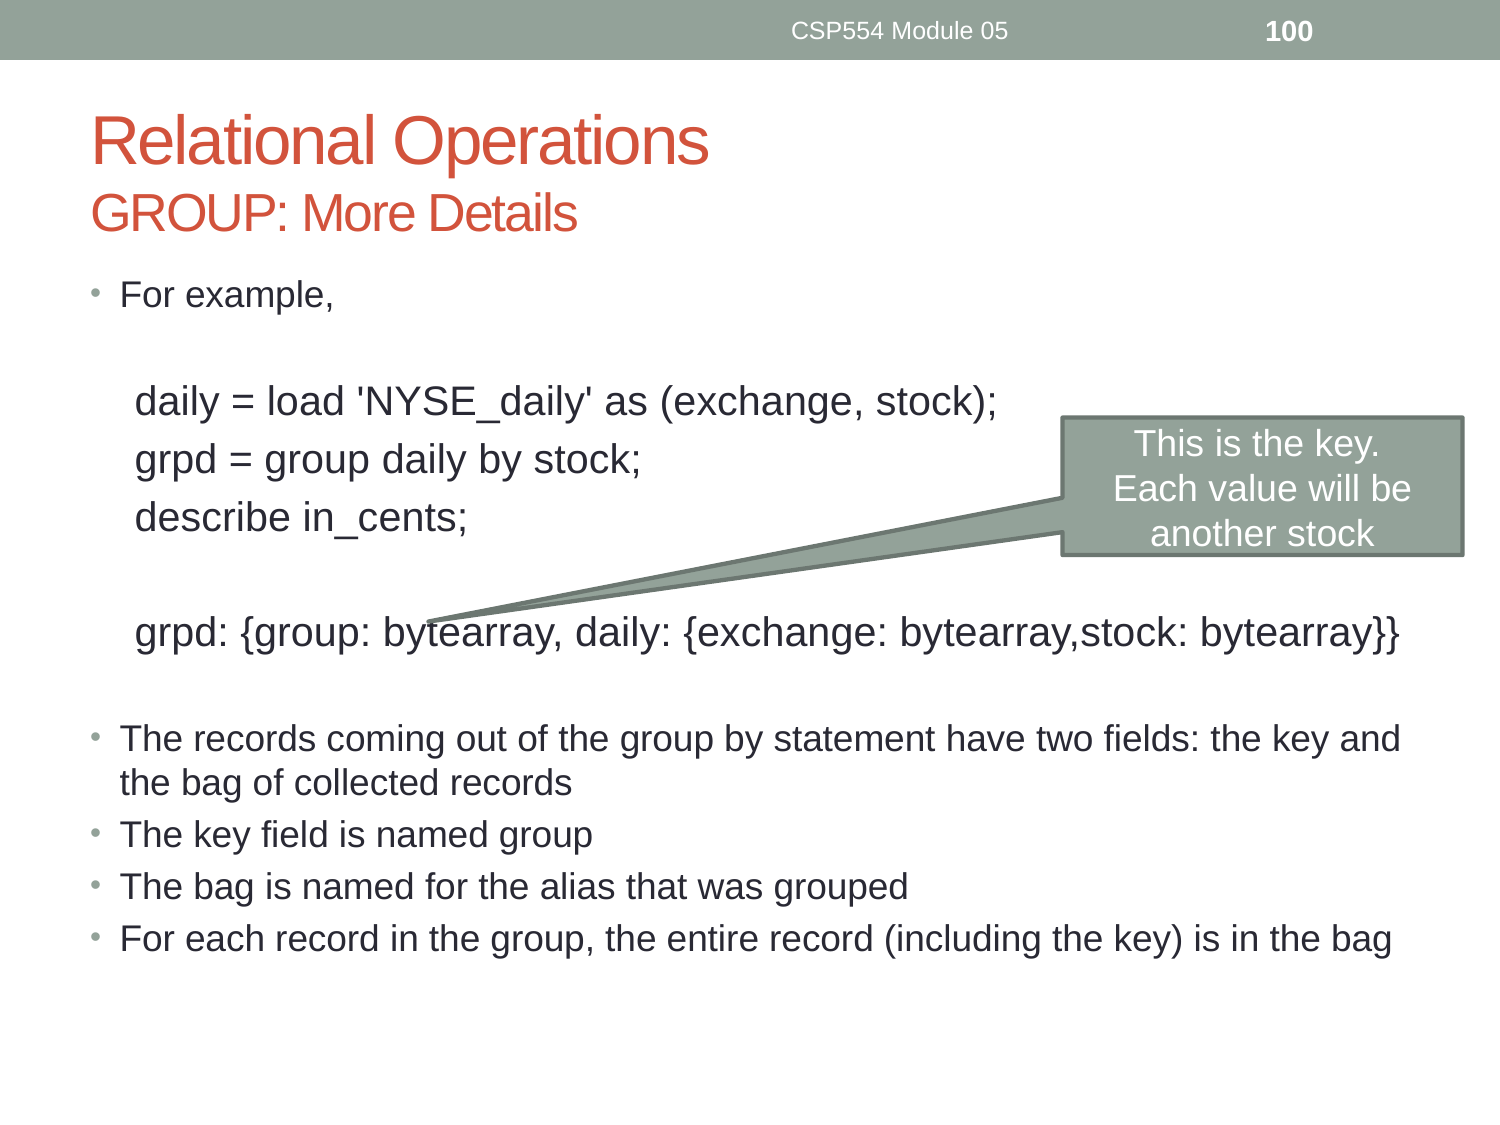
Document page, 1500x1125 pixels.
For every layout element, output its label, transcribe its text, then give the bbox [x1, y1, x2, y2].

slide_number 100 [1250, 3, 1425, 57]
footer CSP554 Module 05 [562, 3, 1238, 57]
title Relational Operations GROUP: More Details [75, 87, 1425, 250]
text_box This is the key. Each value will be another stock [426, 415, 1465, 624]
list For example, daily = load 'NYSE_daily' as (exchange, stock); grpd = group daily by stock; describe in_cents; grpd: {group: bytearray, daily: {exchange: bytearray,stock: bytearray}} The records coming out of the group by statement have two fields: the key and the bag of collected records The key field is named group The bag is named for the alias that was grouped For each record in the group, the entire record (including the key) is in the bag [75, 262, 1425, 1063]
